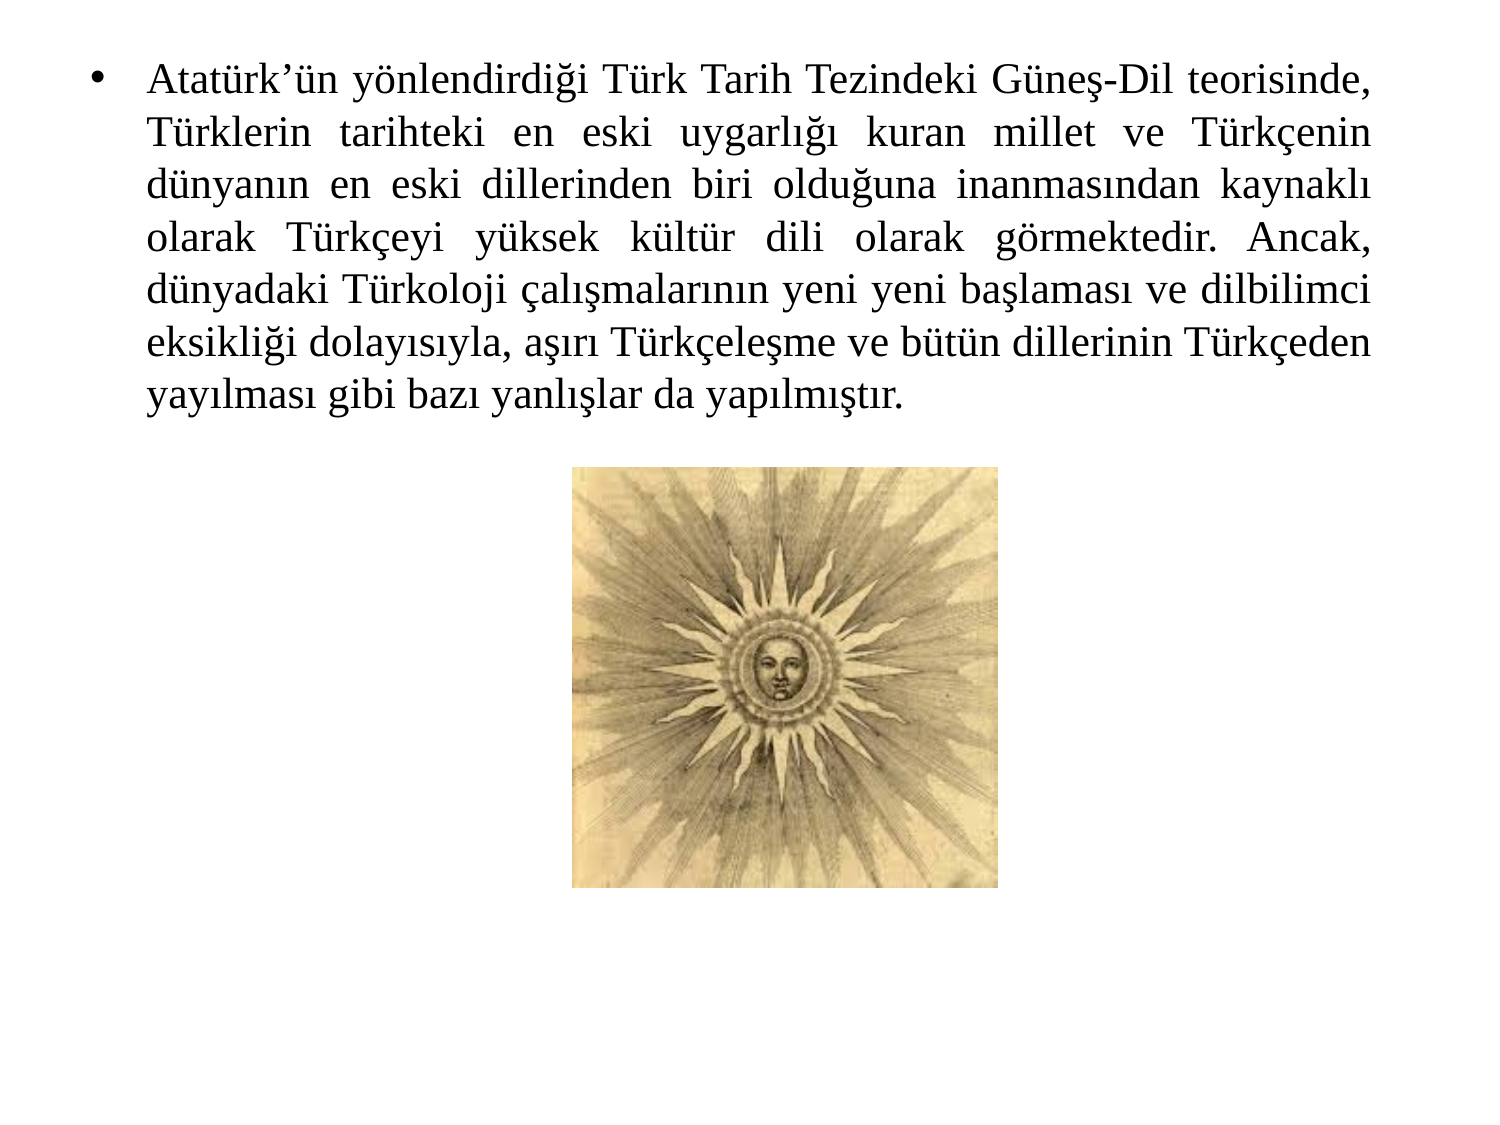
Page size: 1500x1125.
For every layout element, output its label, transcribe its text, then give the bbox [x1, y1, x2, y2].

list Atatürk’ün yönlendirdiği Türk Tarih Tezindeki Güneş-Dil teorisinde, Türklerin tarihteki en eski uygarlığı kuran millet ve Türkçenin dünyanın en eski dillerinden biri olduğuna inanmasından kaynaklı olarak Türkçeyi yüksek kültür dili olarak görmektedir. Ancak, dünyadaki Türkoloji çalışmalarının yeni yeni başlaması ve dilbilimci eksikliği dolayısıyla, aşırı Türkçeleşme ve bütün dillerinin Türkçeden yayılması gibi bazı yanlışlar da yapılmıştır. [75, 42, 1388, 693]
picture [572, 467, 998, 888]
